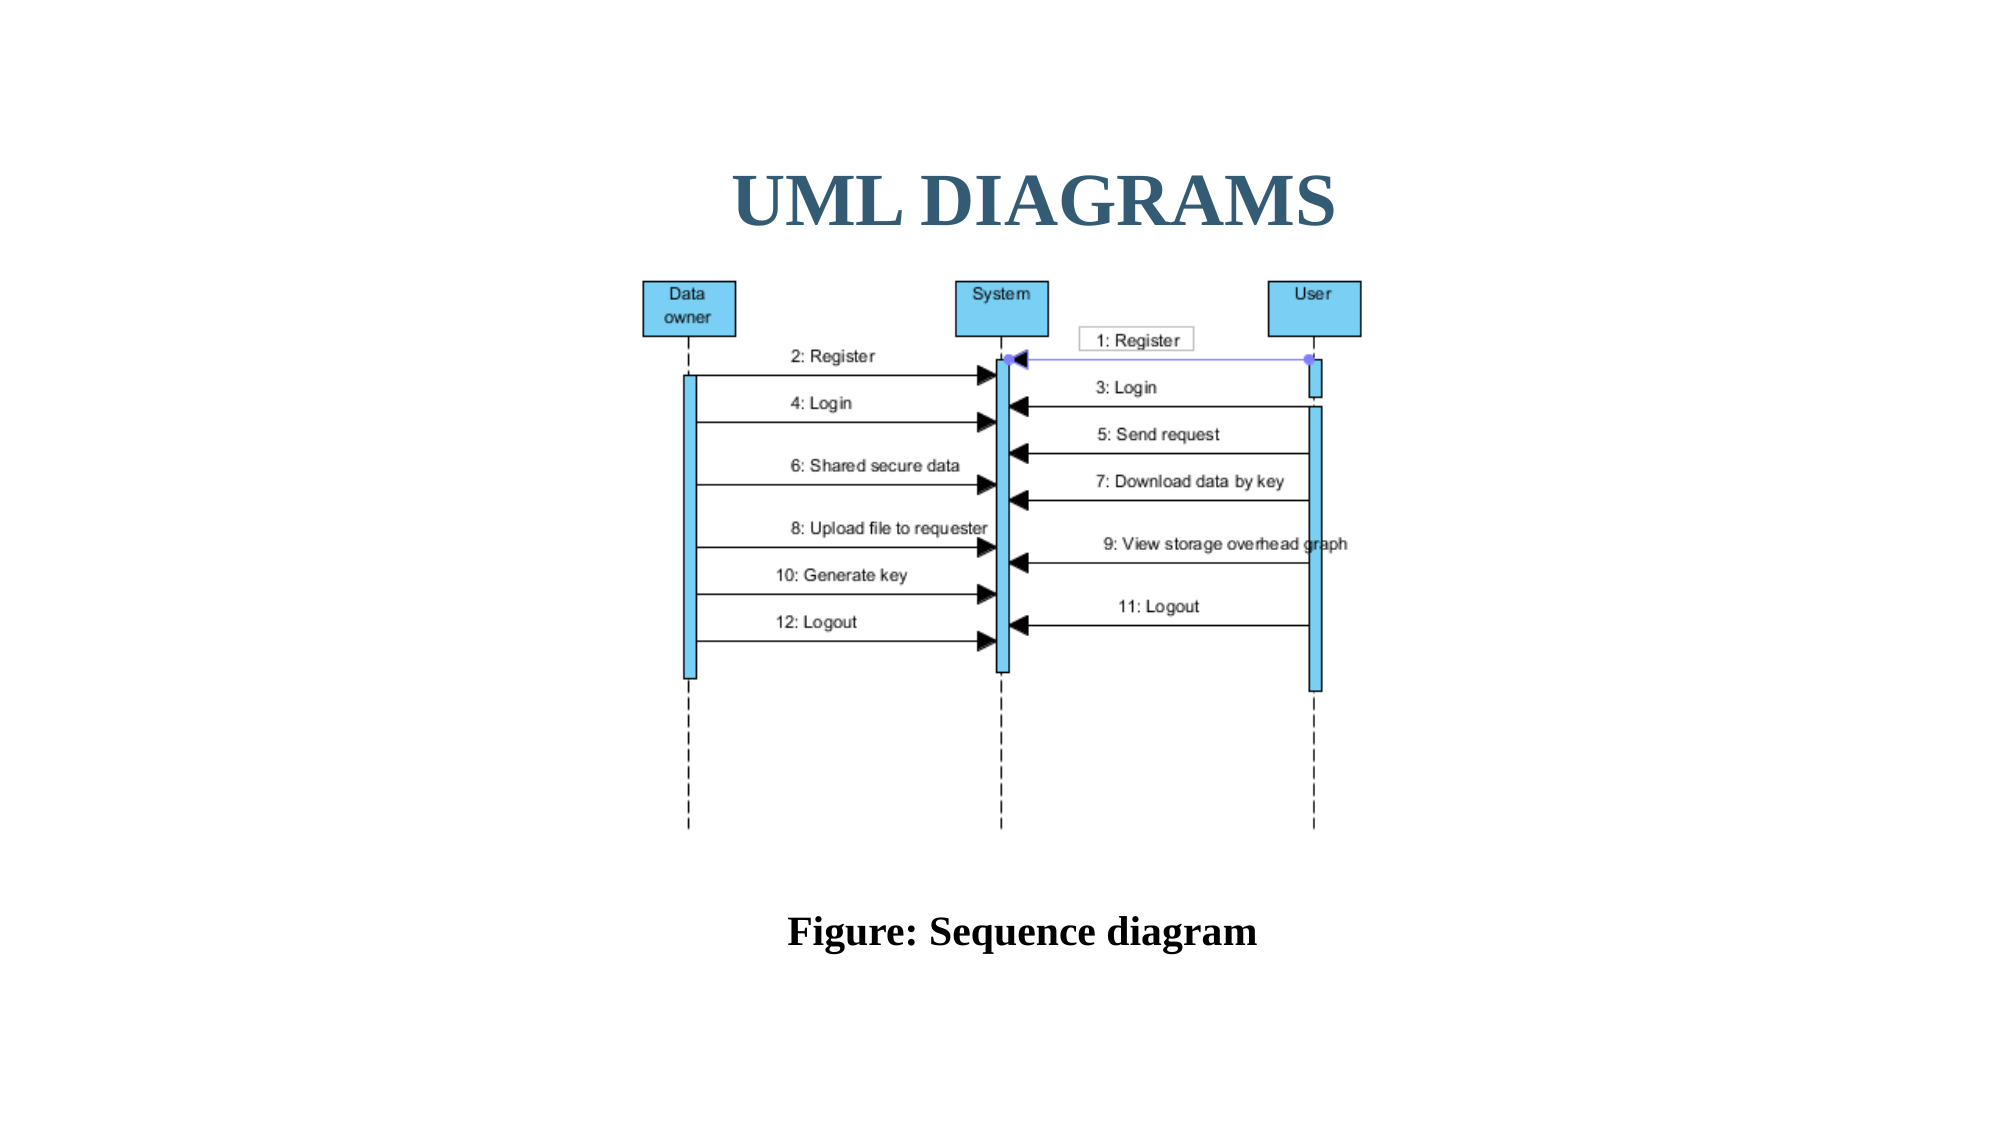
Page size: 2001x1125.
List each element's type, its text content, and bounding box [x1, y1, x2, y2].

text_box UML DIAGRAMS [254, 80, 1665, 233]
text_box Figure: Sequence diagram [721, 895, 1324, 961]
picture [623, 266, 1376, 858]
